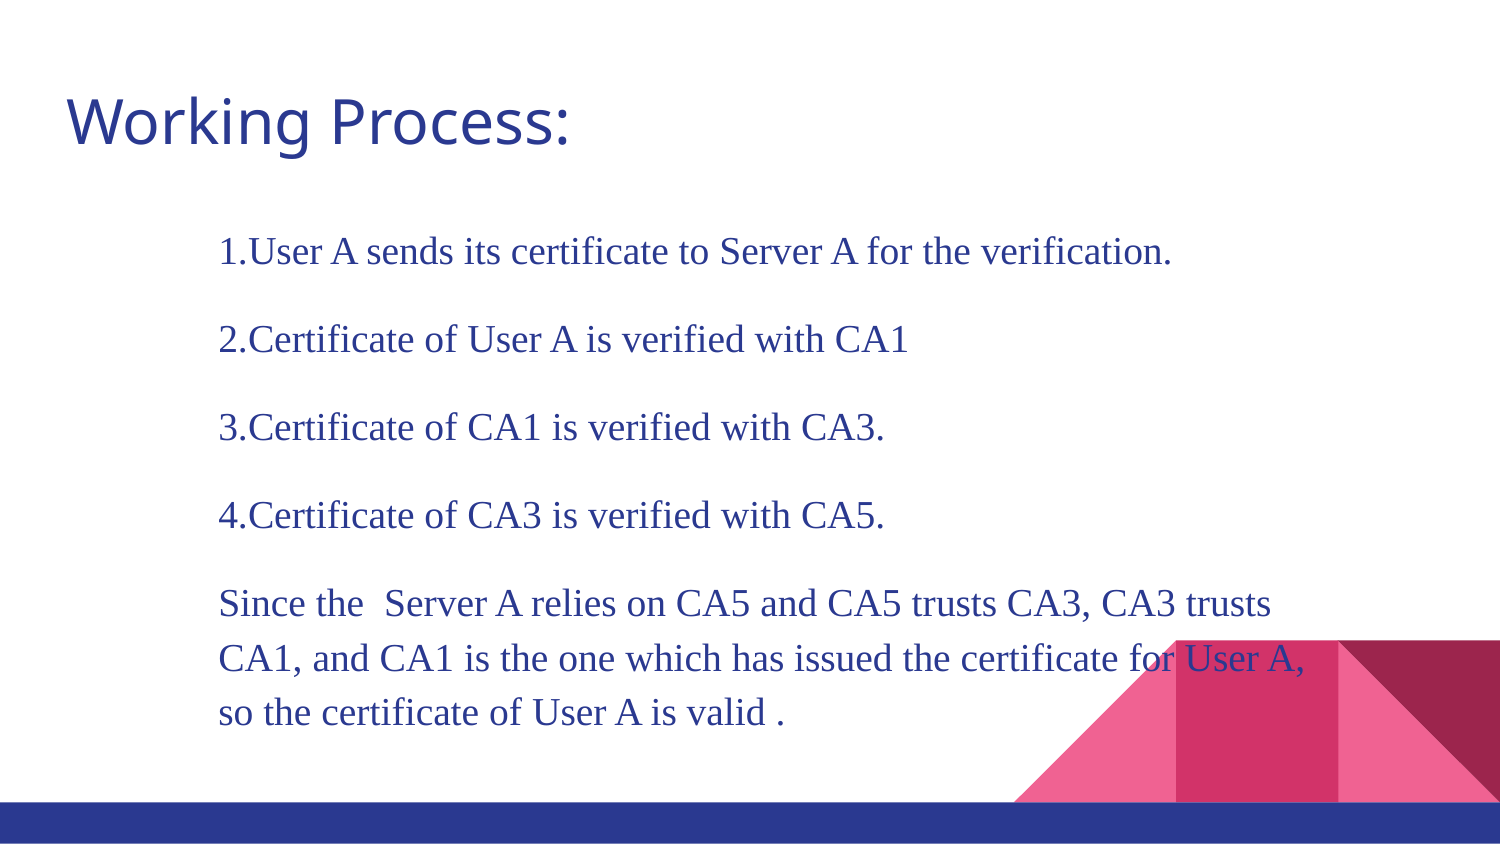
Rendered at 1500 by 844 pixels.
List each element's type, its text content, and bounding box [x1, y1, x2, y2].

list 1.User A sends its certificate to Server A for the verification. 2.Certificate of User A is verified with CA1 3.Certificate of CA1 is verified with CA3. 4.Certificate of CA3 is verified with CA5. Since the Server A relies on CA5 and CA5 trusts CA3, CA3 trusts CA1, and CA1 is the one which has issued the certificate for User A, so the certificate of User A is valid . [203, 203, 1357, 621]
title Working Process: [51, 67, 1449, 167]
